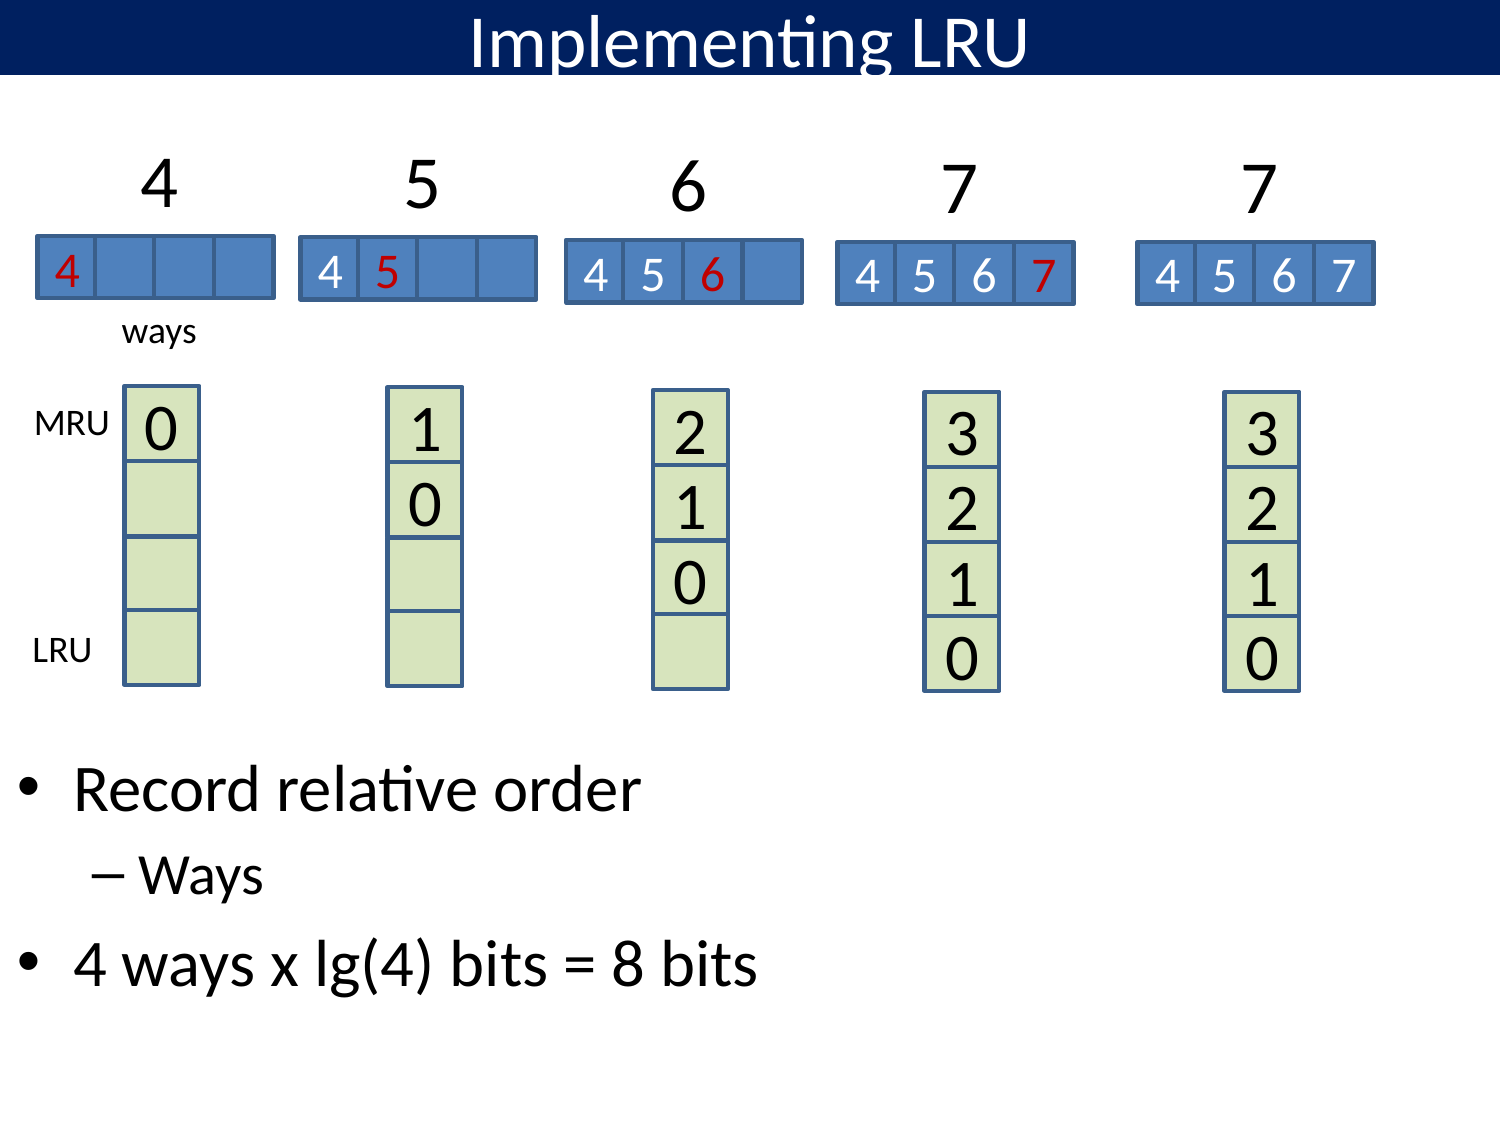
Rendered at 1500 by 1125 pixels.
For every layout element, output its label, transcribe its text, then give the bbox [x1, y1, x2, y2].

text_box 4 [126, 124, 194, 230]
text_box ways [106, 298, 212, 359]
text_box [124, 385, 200, 686]
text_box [300, 125, 537, 687]
text_box [152, 234, 212, 298]
text_box [212, 234, 276, 300]
title Implementing LRU [0, 0, 1500, 75]
text_box 4 [35, 234, 93, 300]
text_box [93, 234, 152, 300]
text_box LRU [17, 617, 108, 677]
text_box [837, 130, 1074, 692]
text_box MRU [18, 390, 119, 451]
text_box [565, 128, 803, 690]
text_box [1137, 130, 1374, 692]
list Record relative order Ways 4 ways x lg(4) bits = 8 bits [1, 737, 1388, 1125]
